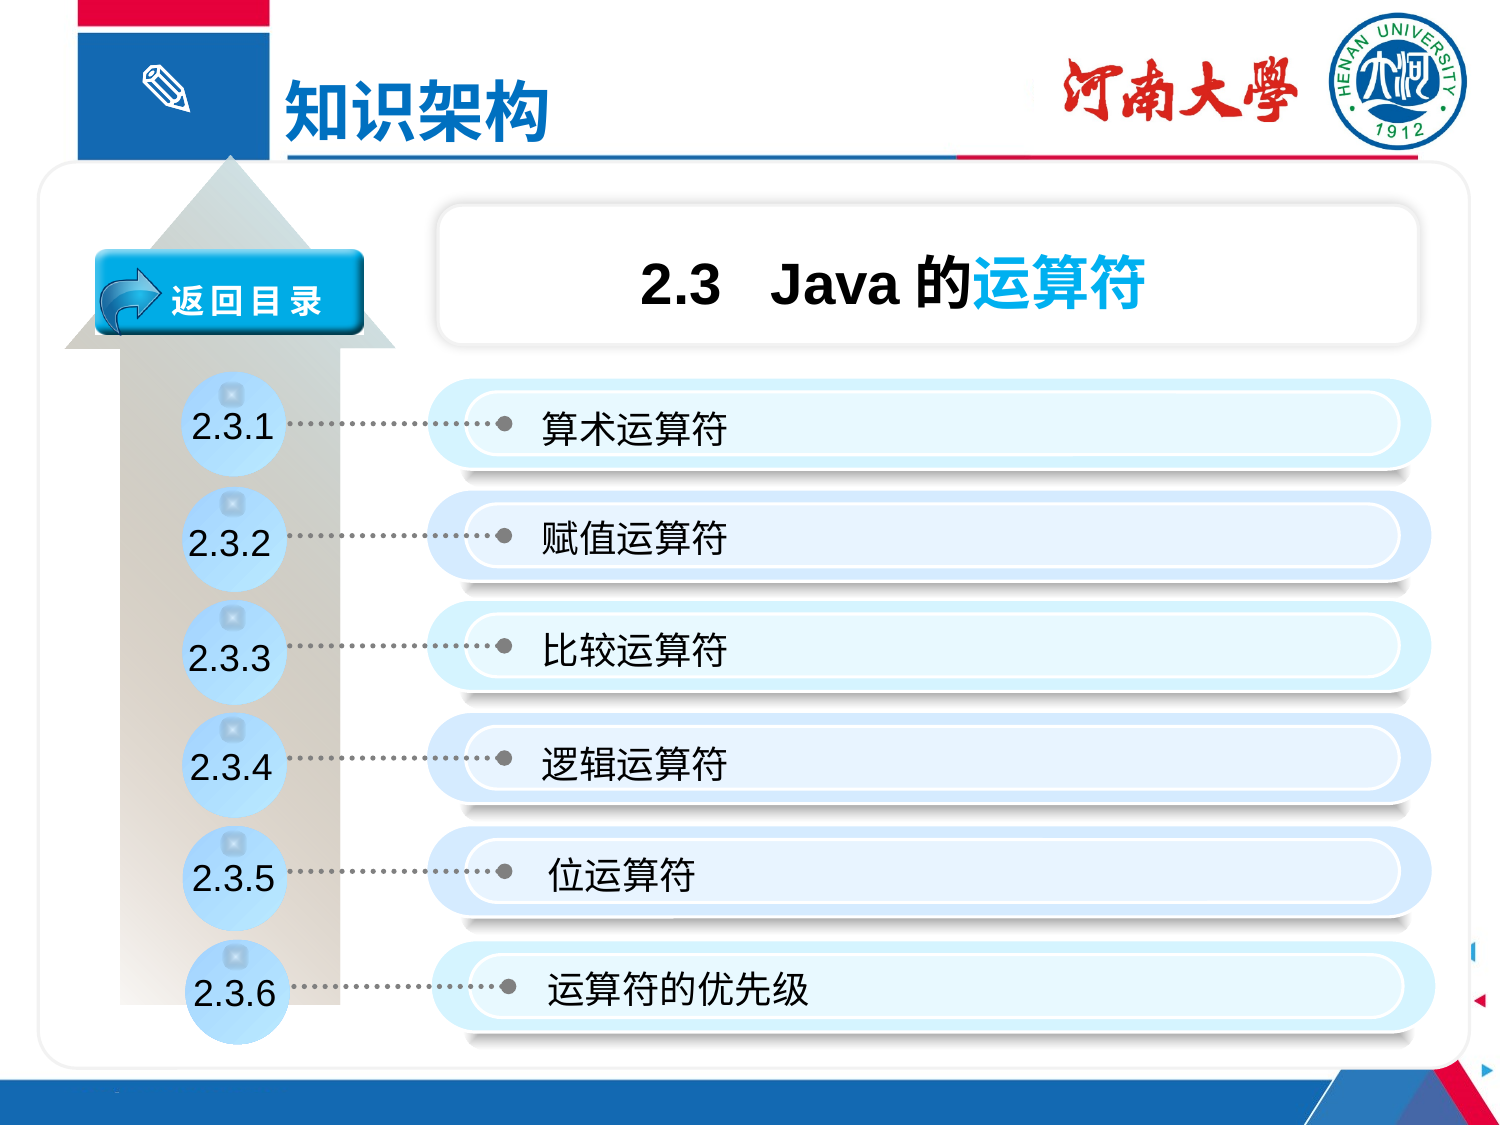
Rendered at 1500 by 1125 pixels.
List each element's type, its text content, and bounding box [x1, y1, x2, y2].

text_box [217, 488, 1434, 599]
text_box 2.3.6 [178, 961, 185, 1022]
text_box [182, 712, 287, 818]
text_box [182, 826, 287, 931]
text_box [218, 824, 1434, 935]
text_box 2.3.3 [173, 626, 182, 687]
text_box [438, 205, 1419, 345]
text_box 2.3.1 [176, 394, 181, 455]
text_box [185, 939, 1437, 1050]
text_box [64, 312, 395, 1005]
text_box [38, 161, 1470, 1069]
text_box [149, 155, 310, 249]
text_box 知识架构 [269, 63, 1081, 156]
picture [0, 0, 1500, 1125]
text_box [182, 486, 287, 592]
text_box 2.3.5 [177, 846, 182, 907]
text_box 2.3.2 [173, 511, 182, 572]
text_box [217, 711, 1434, 821]
text_box 2.3.4 [174, 735, 182, 796]
text_box 2.3 Java的运算符 [625, 238, 1245, 324]
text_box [181, 371, 1434, 487]
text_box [217, 599, 1434, 709]
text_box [182, 600, 287, 705]
